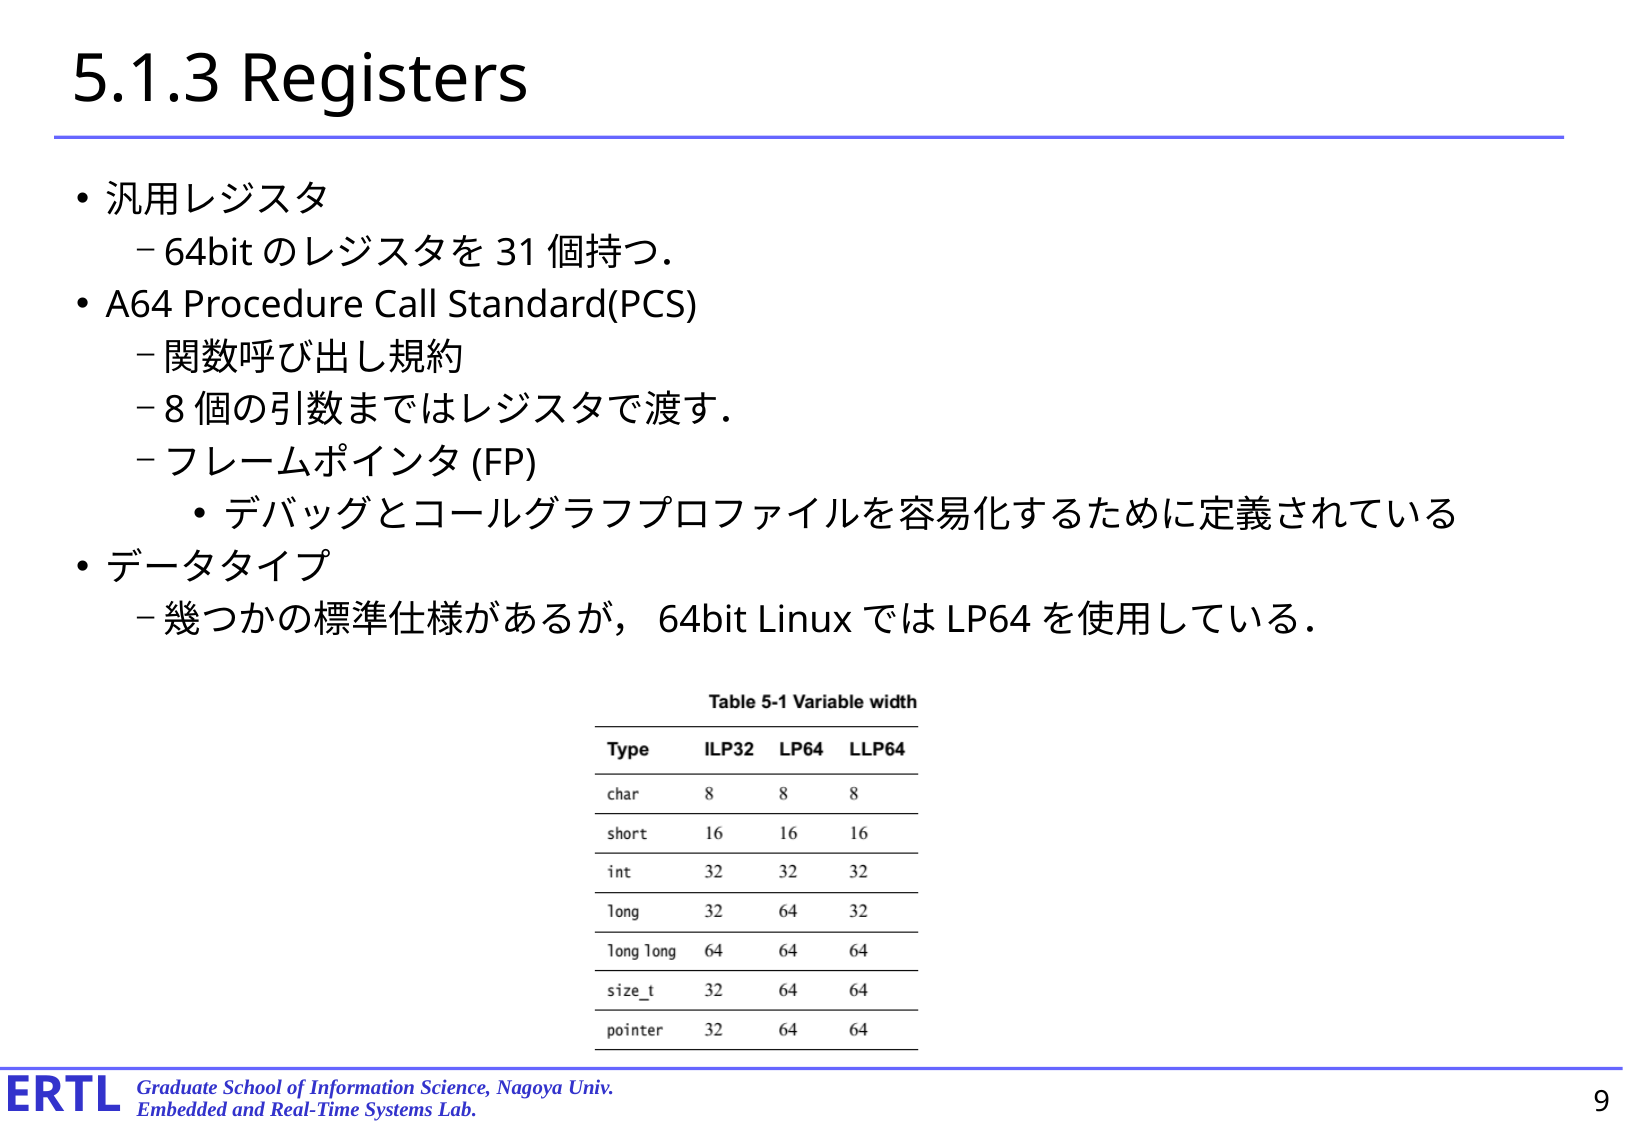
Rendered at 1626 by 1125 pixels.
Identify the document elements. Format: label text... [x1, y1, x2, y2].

picture [577, 680, 942, 1057]
title 5.1.3 Registers [56, 37, 1504, 113]
slide_number 9 [1286, 1074, 1625, 1125]
list 汎用レジスタ 64bitのレジスタを31個持つ． A64 Procedure Call Standard(PCS) 関数呼び出し規約 8個の引数まではレジスタで渡す． フレームポインタ(FP) デバッグとコールグラフプロファイルを容易化するために定義されている データタイプ 幾つかの標準仕様があるが，64bit LinuxではLP64を使用している． [60, 167, 1560, 1039]
